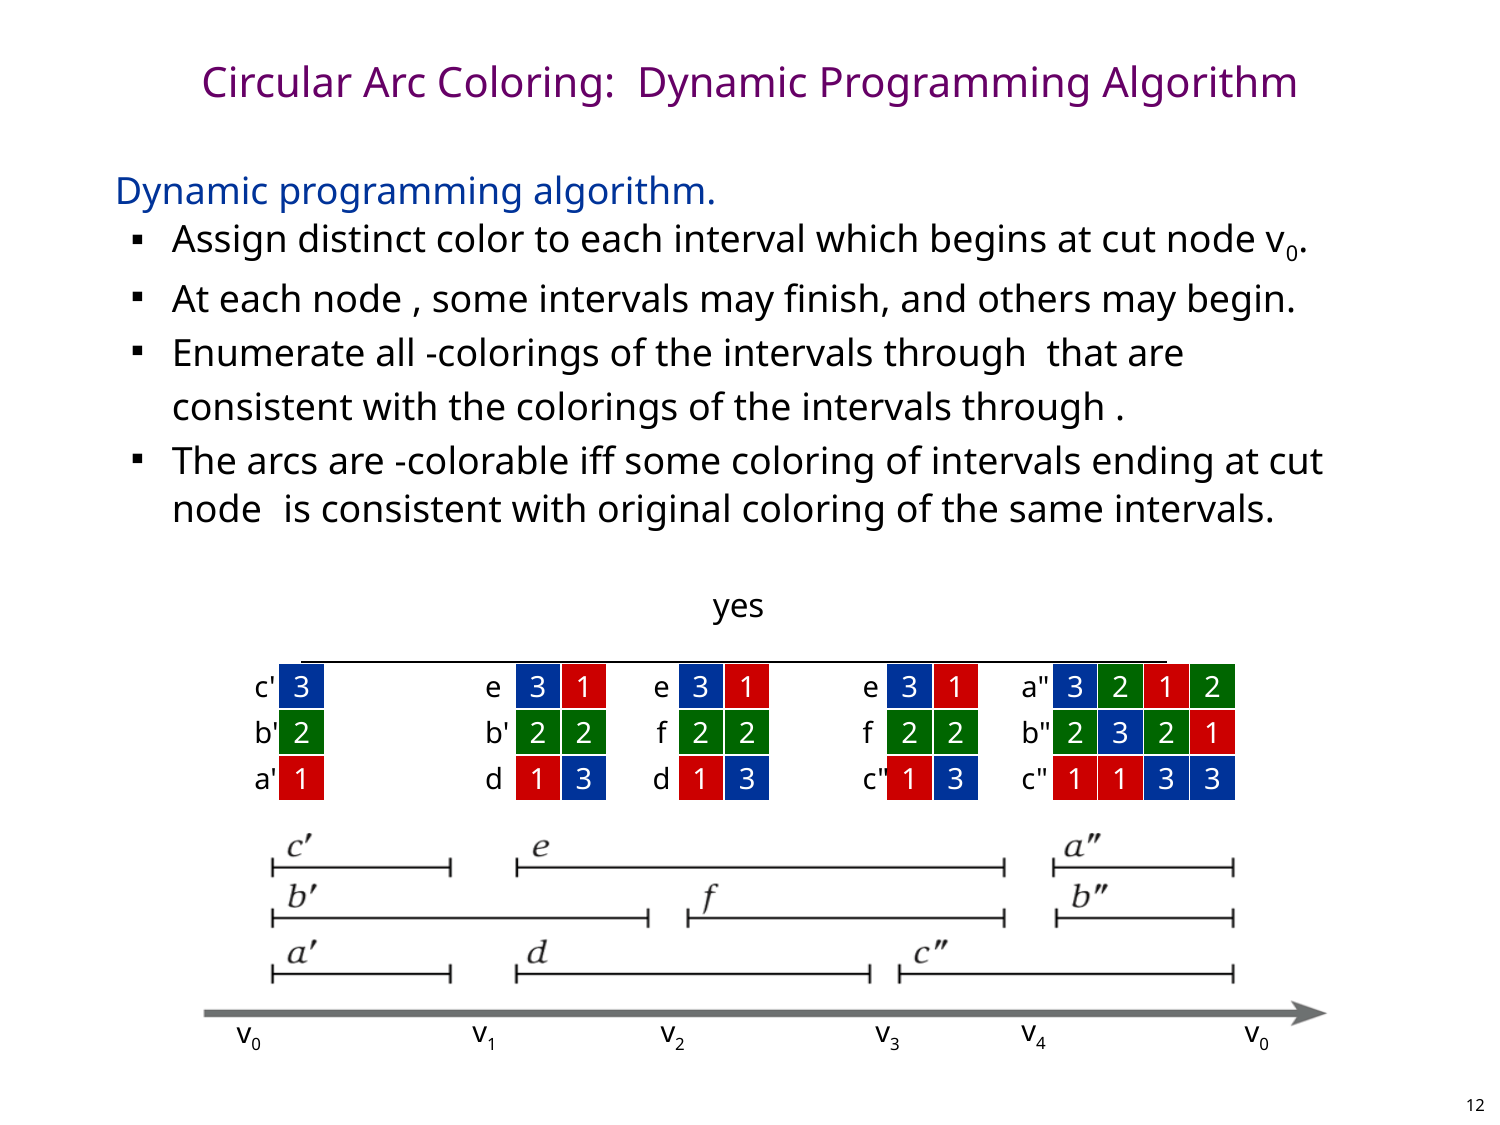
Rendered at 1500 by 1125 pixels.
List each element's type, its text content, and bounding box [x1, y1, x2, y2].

picture [174, 809, 1363, 1055]
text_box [239, 662, 326, 802]
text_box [847, 673, 980, 802]
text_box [301, 576, 1163, 664]
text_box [469, 673, 608, 802]
title Circular Arc Coloring: Dynamic Programming Algorithm [0, 50, 1500, 125]
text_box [638, 673, 771, 802]
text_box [1005, 662, 1236, 802]
slide_number 12 [1187, 1087, 1500, 1125]
